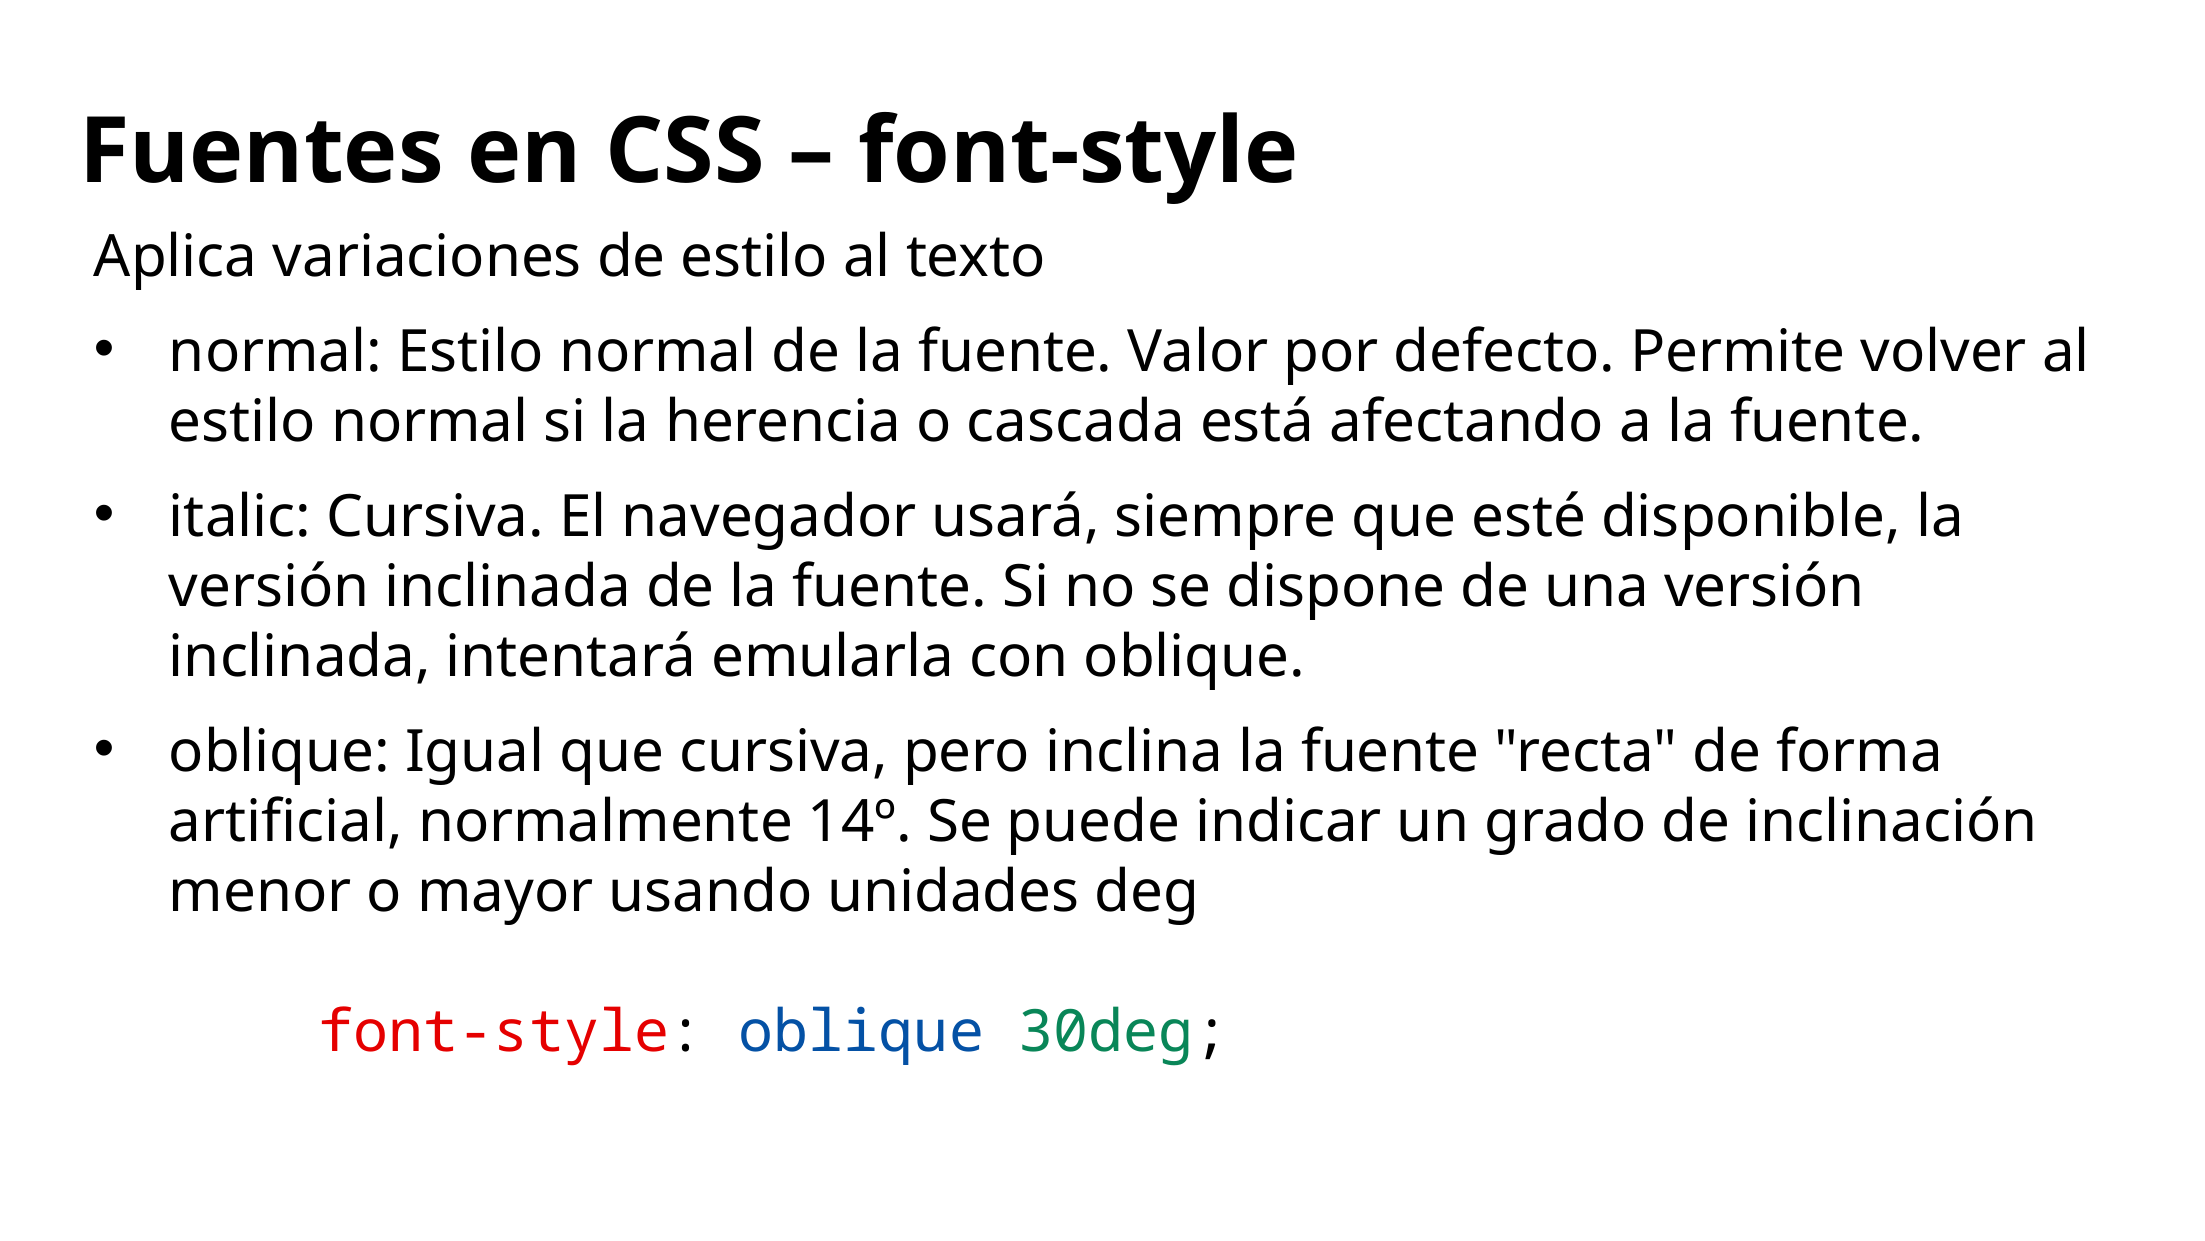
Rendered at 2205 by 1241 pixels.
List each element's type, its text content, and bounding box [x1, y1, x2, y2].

text_box Aplica variaciones de estilo al texto normal: Estilo normal de la fuente. Valor por defecto. Permite volver al estilo normal si la herencia o cascada está afectando a la fuente. italic: Cursiva. El navegador usará, siempre que esté disponible, la versión inclinada de la fuente. Si no se dispone de una versión inclinada, intentará emularla con oblique. oblique: Igual que cursiva, pero inclina la fuente "recta" de forma artificial, normalmente 14º. Se puede indicar un grado de inclinación menor o mayor usando unidades deg font-style: oblique 30deg; [79, 210, 2126, 1165]
title Fuentes en CSS – font-style [79, 41, 2136, 264]
